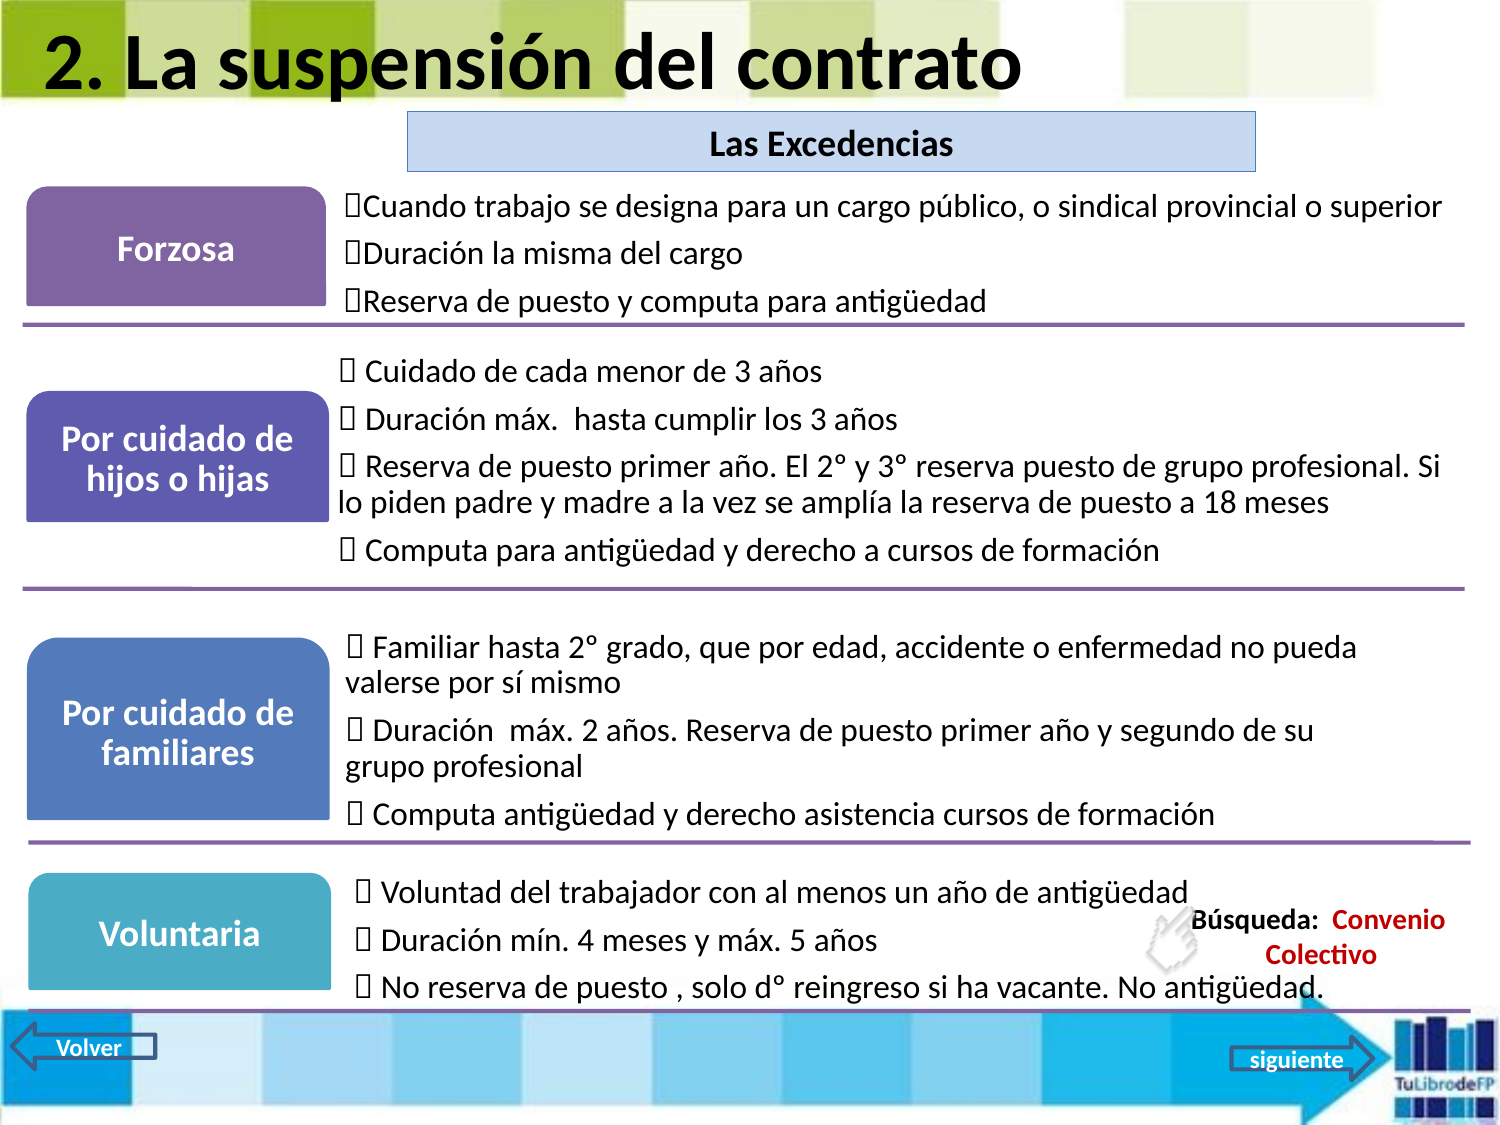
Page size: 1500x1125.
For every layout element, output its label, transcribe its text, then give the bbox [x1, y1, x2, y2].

text_box siguiente [1229, 1034, 1376, 1083]
picture [0, 0, 1500, 1125]
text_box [0, 0, 7, 7]
text_box 2. La suspensión del contrato [28, 0, 1379, 114]
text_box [22, 188, 1493, 1012]
text_box Volver [9, 1021, 158, 1072]
text_box Las Excedencias [407, 114, 1256, 172]
